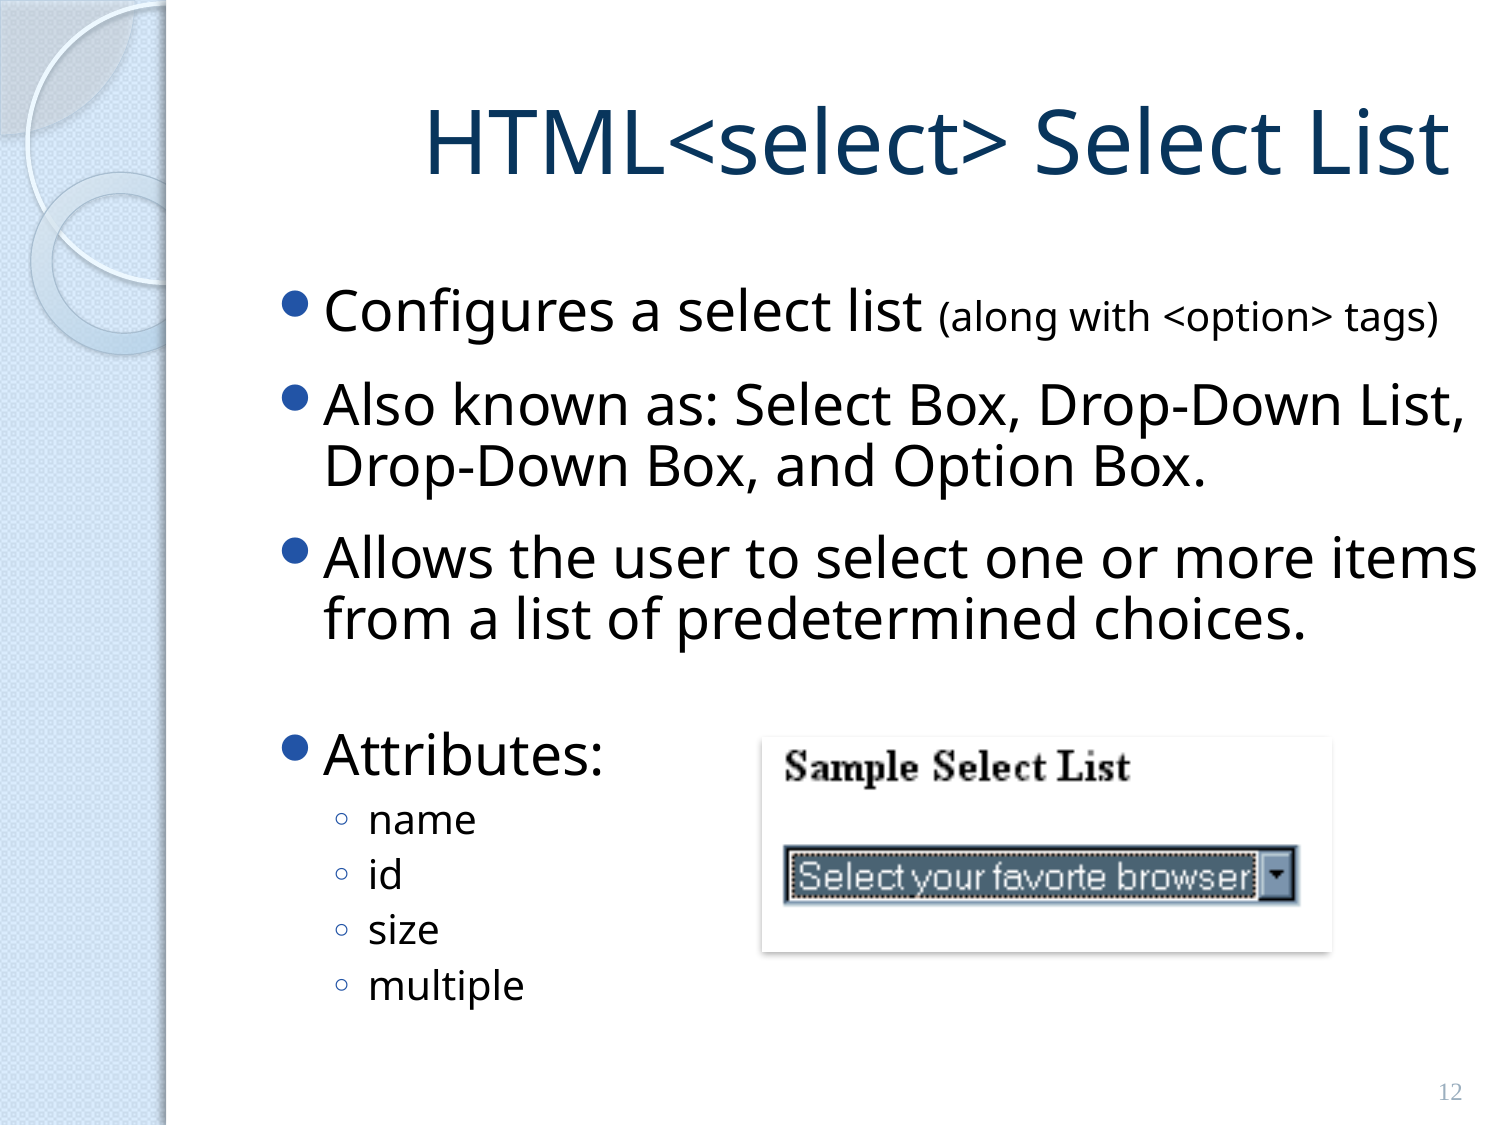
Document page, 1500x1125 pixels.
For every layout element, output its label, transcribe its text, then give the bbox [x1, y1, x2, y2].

picture [762, 737, 1332, 953]
title HTML<select> Select List [235, 45, 1466, 233]
slide_number 12 [1413, 1034, 1488, 1113]
list Configures a select list (along with <option> tags) Also known as: Select Box, Drop-Down List, Drop-Down Box, and Option Box. Allows the user to select one or more items from a list of predetermined choices. Attributes: name id size multiple [249, 275, 1500, 1025]
